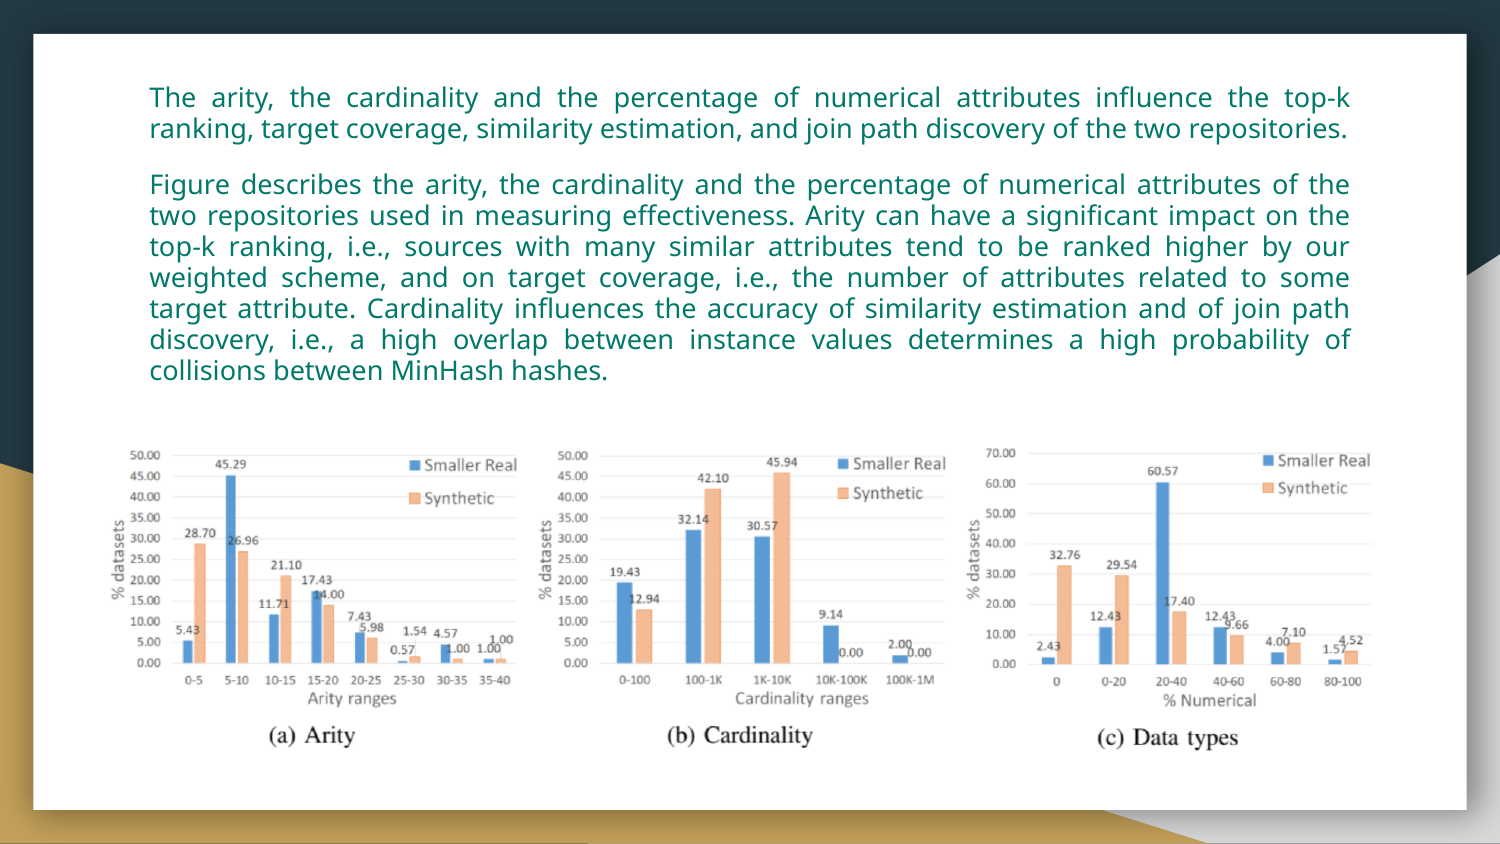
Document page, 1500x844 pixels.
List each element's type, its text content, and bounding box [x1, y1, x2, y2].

picture [96, 397, 1414, 770]
list The arity, the cardinality and the percentage of numerical attributes influence the top-k ranking, target coverage, similarity estimation, and join path discovery of the two repositories. Figure describes the arity, the cardinality and the percentage of numerical attributes of the two repositories used in measuring effectiveness. Arity can have a significant impact on the top-k ranking, i.e., sources with many similar attributes tend to be ranked higher by our weighted scheme, and on target coverage, i.e., the number of attributes related to some target attribute. Cardinality influences the accuracy of similarity estimation and of join path discovery, i.e., a high overlap between instance values determines a high probability of collisions between MinHash hashes. [134, 67, 1366, 395]
